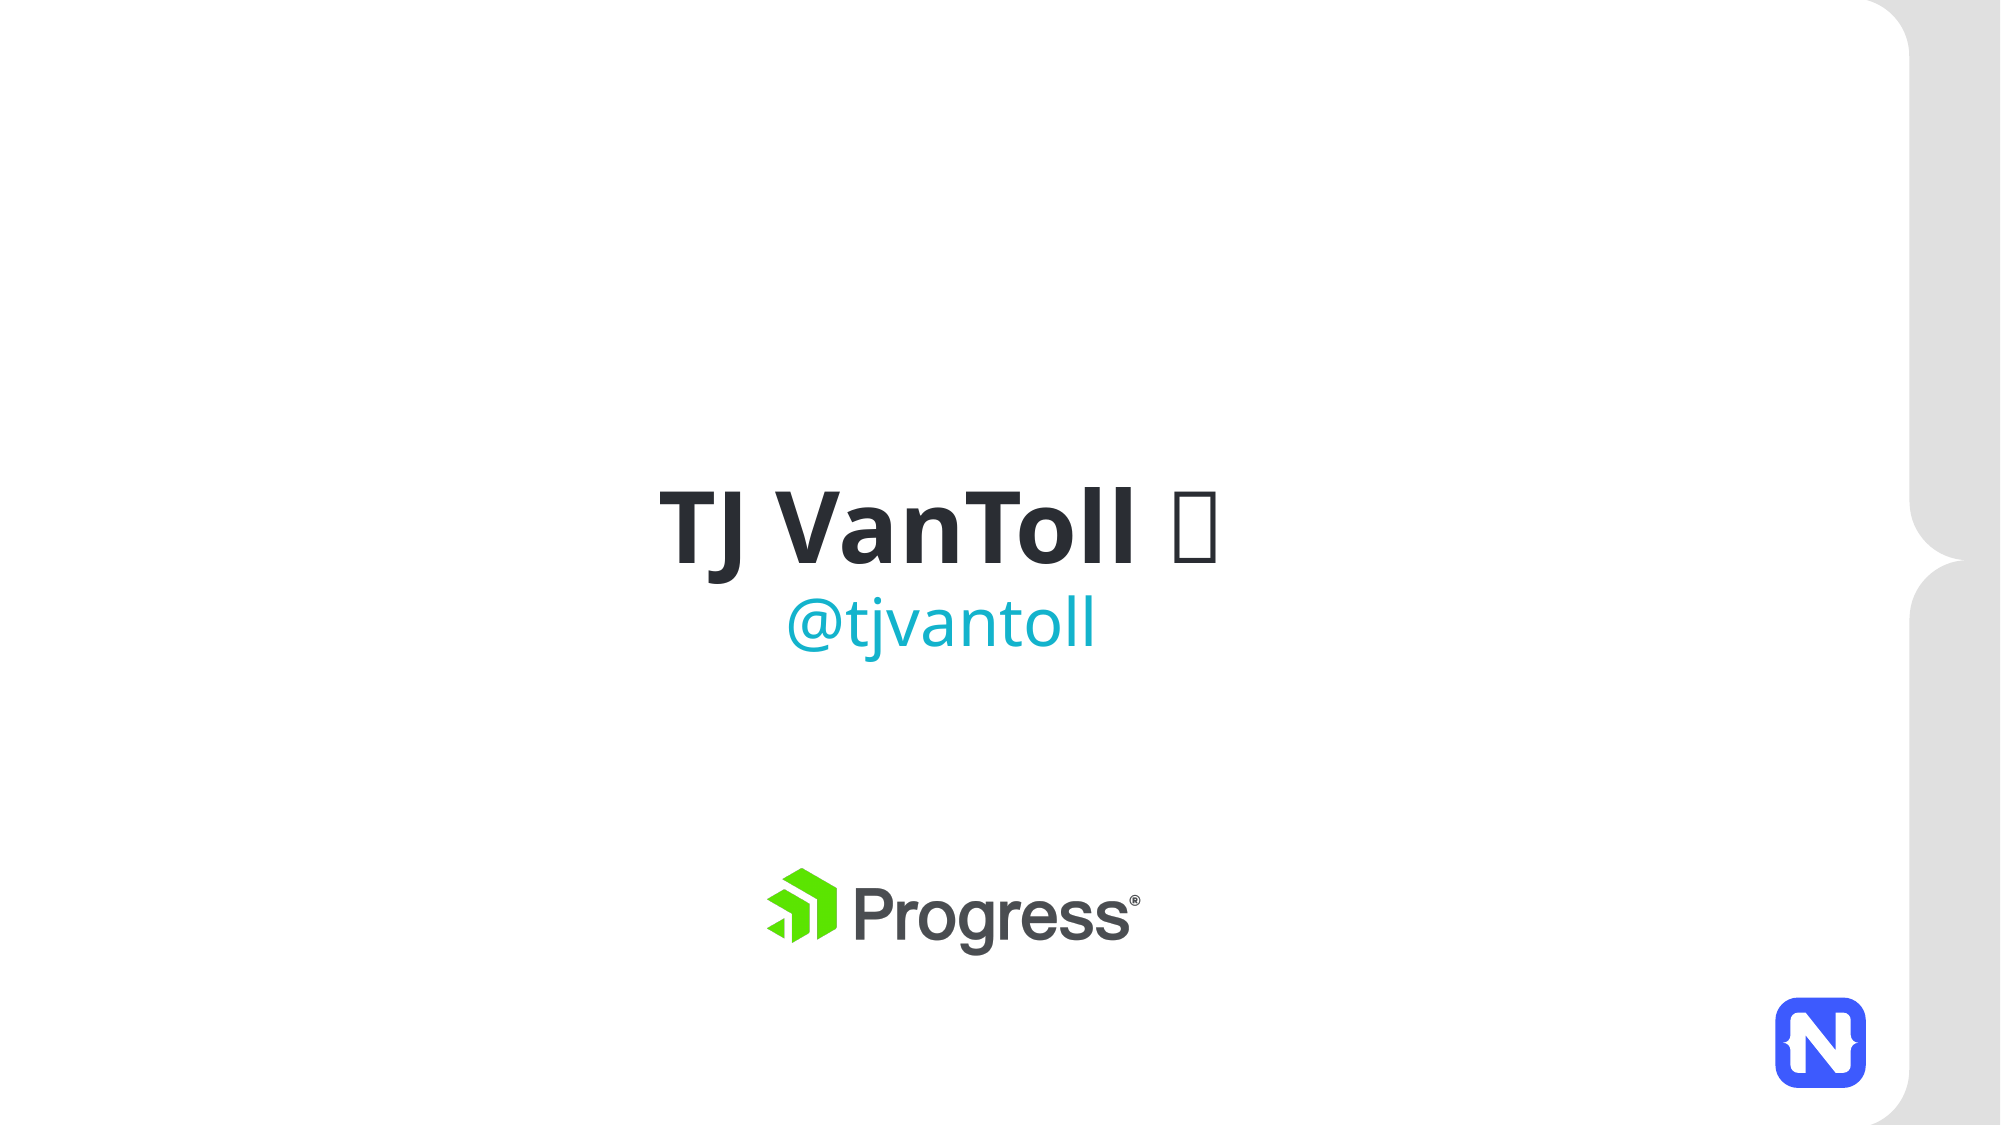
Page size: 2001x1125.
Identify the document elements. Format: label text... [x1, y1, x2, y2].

picture [732, 830, 1176, 981]
text_box TJ VanToll 🚀 [644, 456, 1241, 592]
text_box @tjvantoll [770, 572, 1114, 668]
